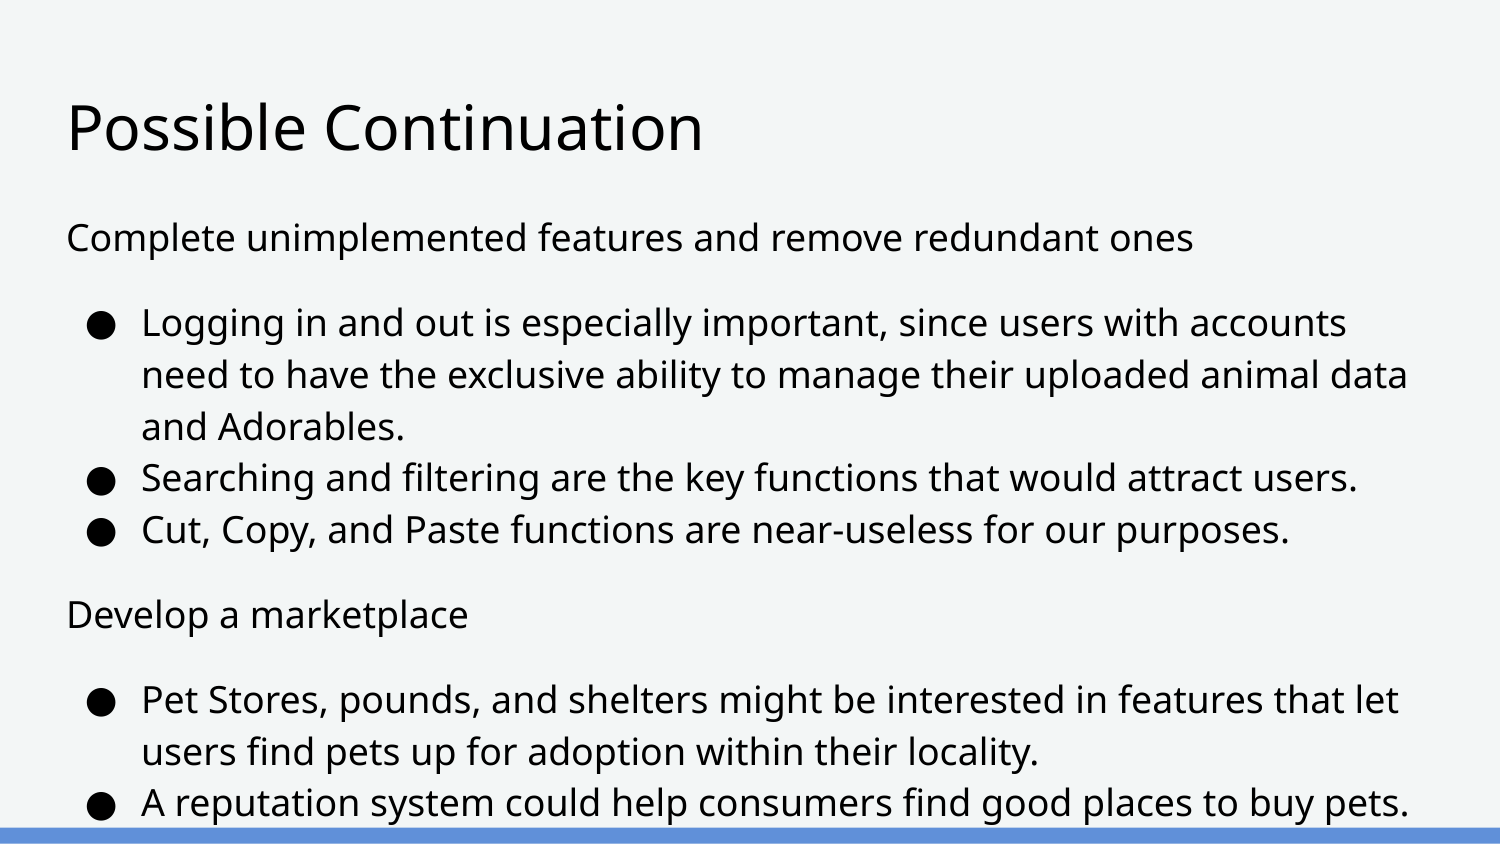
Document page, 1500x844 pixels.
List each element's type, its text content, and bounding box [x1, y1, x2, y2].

title Possible Continuation [51, 72, 1449, 174]
list Complete unimplemented features and remove redundant ones Logging in and out is especially important, since users with accounts need to have the exclusive ability to manage their uploaded animal data and Adorables. Searching and filtering are the key functions that would attract users. Cut, Copy, and Paste functions are near-useless for our purposes. Develop a marketplace Pet Stores, pounds, and shelters might be interested in features that let users find pets up for adoption within their locality. A reputation system could help consumers find good places to buy pets. [51, 192, 1449, 779]
